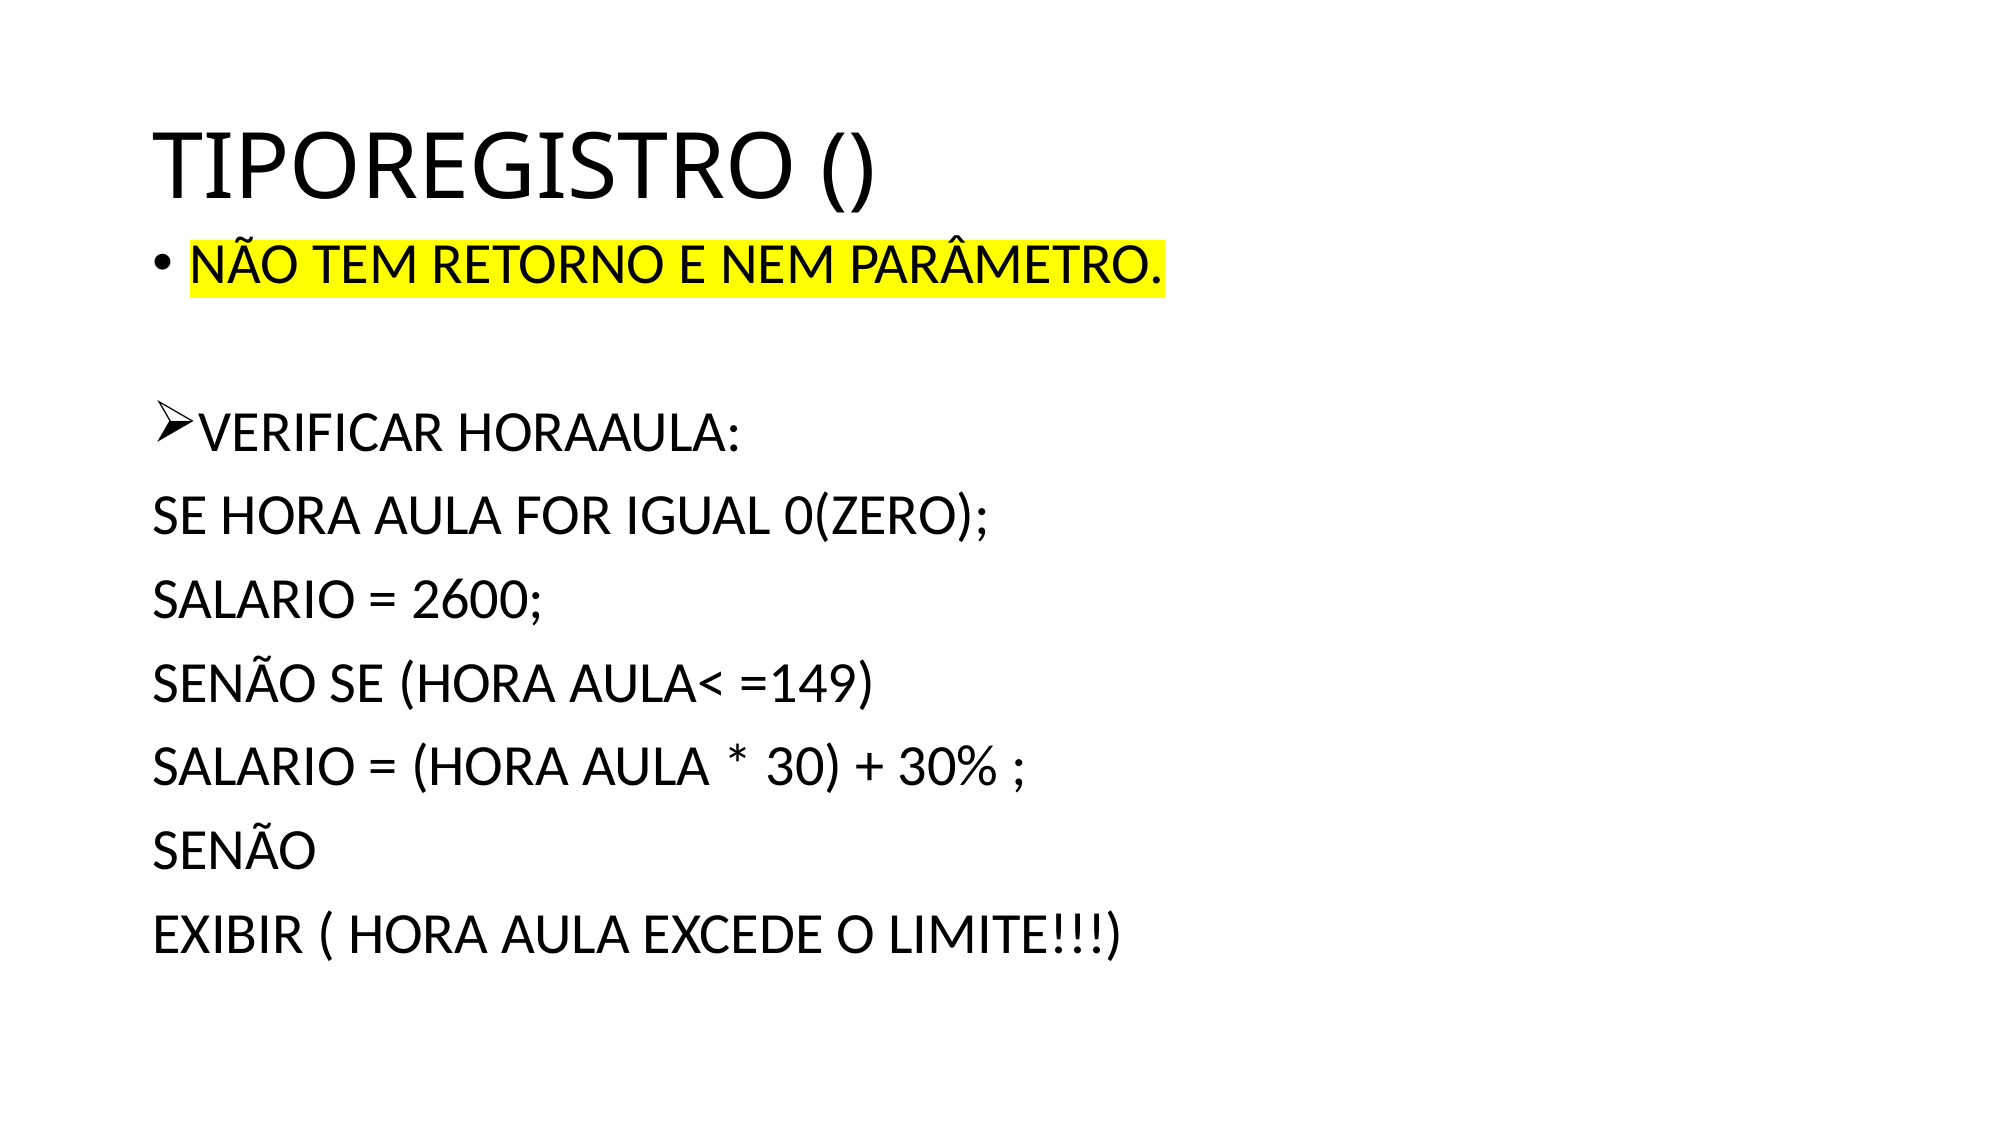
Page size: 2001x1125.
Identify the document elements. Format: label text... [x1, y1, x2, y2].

list NÃO TEM RETORNO E NEM PARÂMETRO. VERIFICAR HORAAULA: SE HORA AULA FOR IGUAL 0(ZERO); SALARIO = 2600; SENÃO SE (HORA AULA< =149) SALARIO = (HORA AULA * 30) + 30% ; SENÃO EXIBIR ( HORA AULA EXCEDE O LIMITE!!!) [137, 226, 1863, 1125]
title TIPOREGISTRO () [137, 59, 1863, 226]
